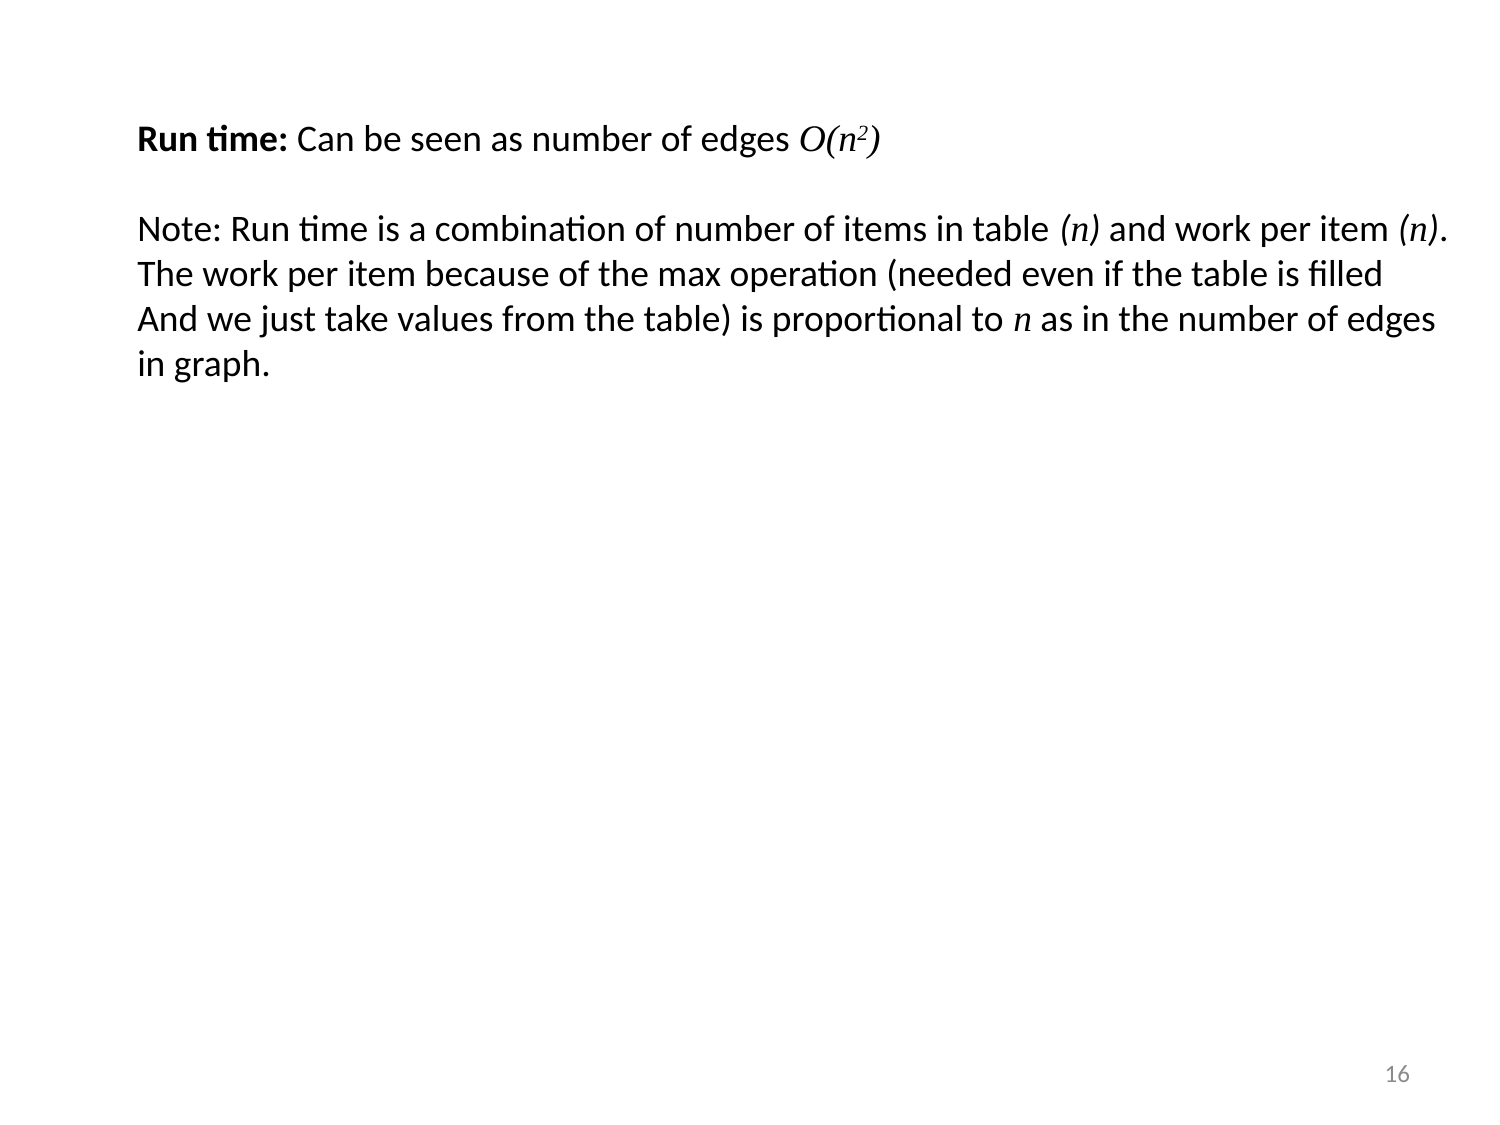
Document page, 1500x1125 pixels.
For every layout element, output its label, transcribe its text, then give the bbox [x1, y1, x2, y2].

text_box Run time: Can be seen as number of edges O(n2) Note: Run time is a combination of number of items in table (n) and work per item (n). The work per item because of the max operation (needed even if the table is filled And we just take values from the table) is proportional to n as in the number of edges in graph. [122, 106, 1472, 392]
slide_number 16 [1074, 1042, 1425, 1103]
